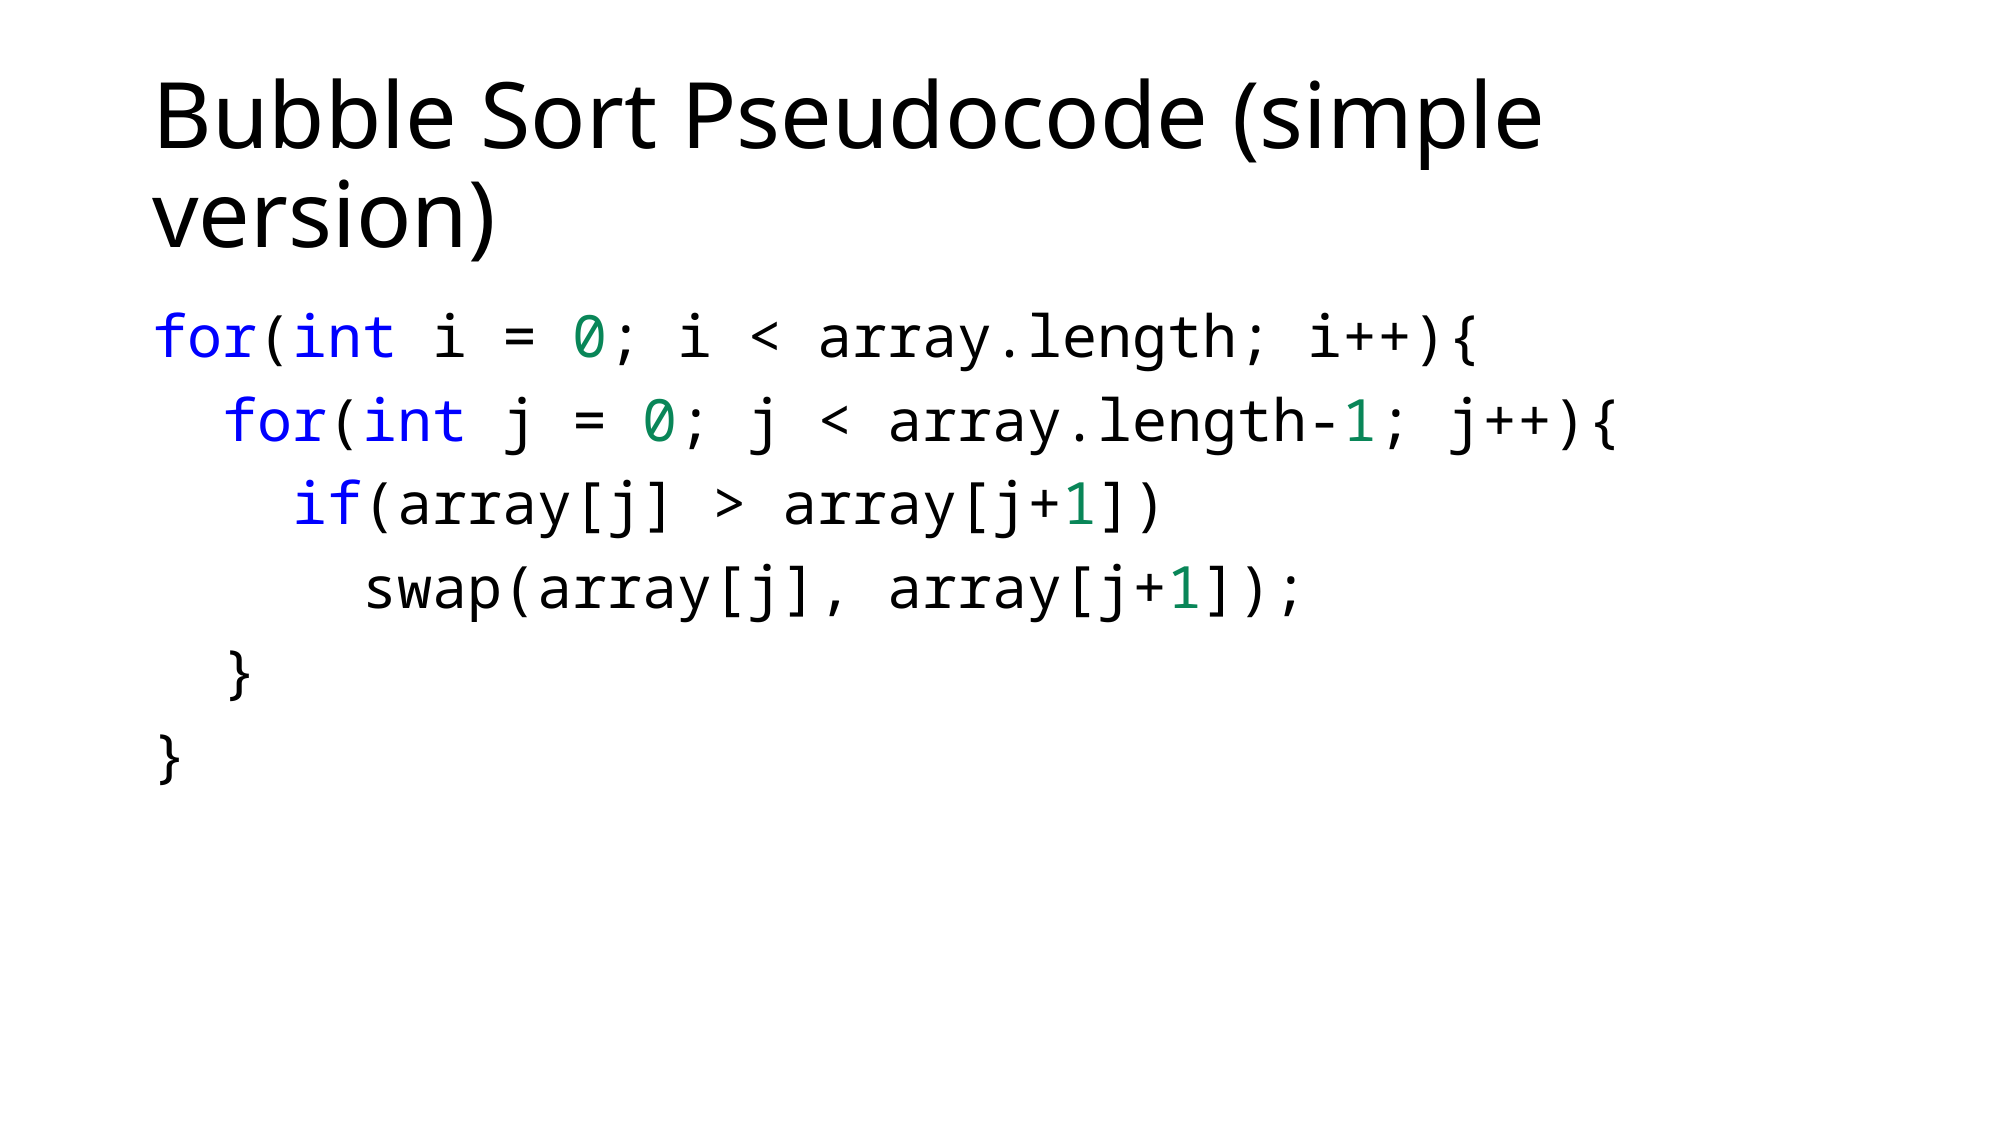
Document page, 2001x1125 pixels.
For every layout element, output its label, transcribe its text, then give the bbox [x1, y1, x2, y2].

title Bubble Sort Pseudocode (simple version) [137, 59, 1863, 278]
list for(int i = 0; i < array.length; i++){ for(int j = 0; j < array.length-1; j++){ if(array[j] > array[j+1]) swap(array[j], array[j+1]); } } [137, 299, 1863, 1014]
